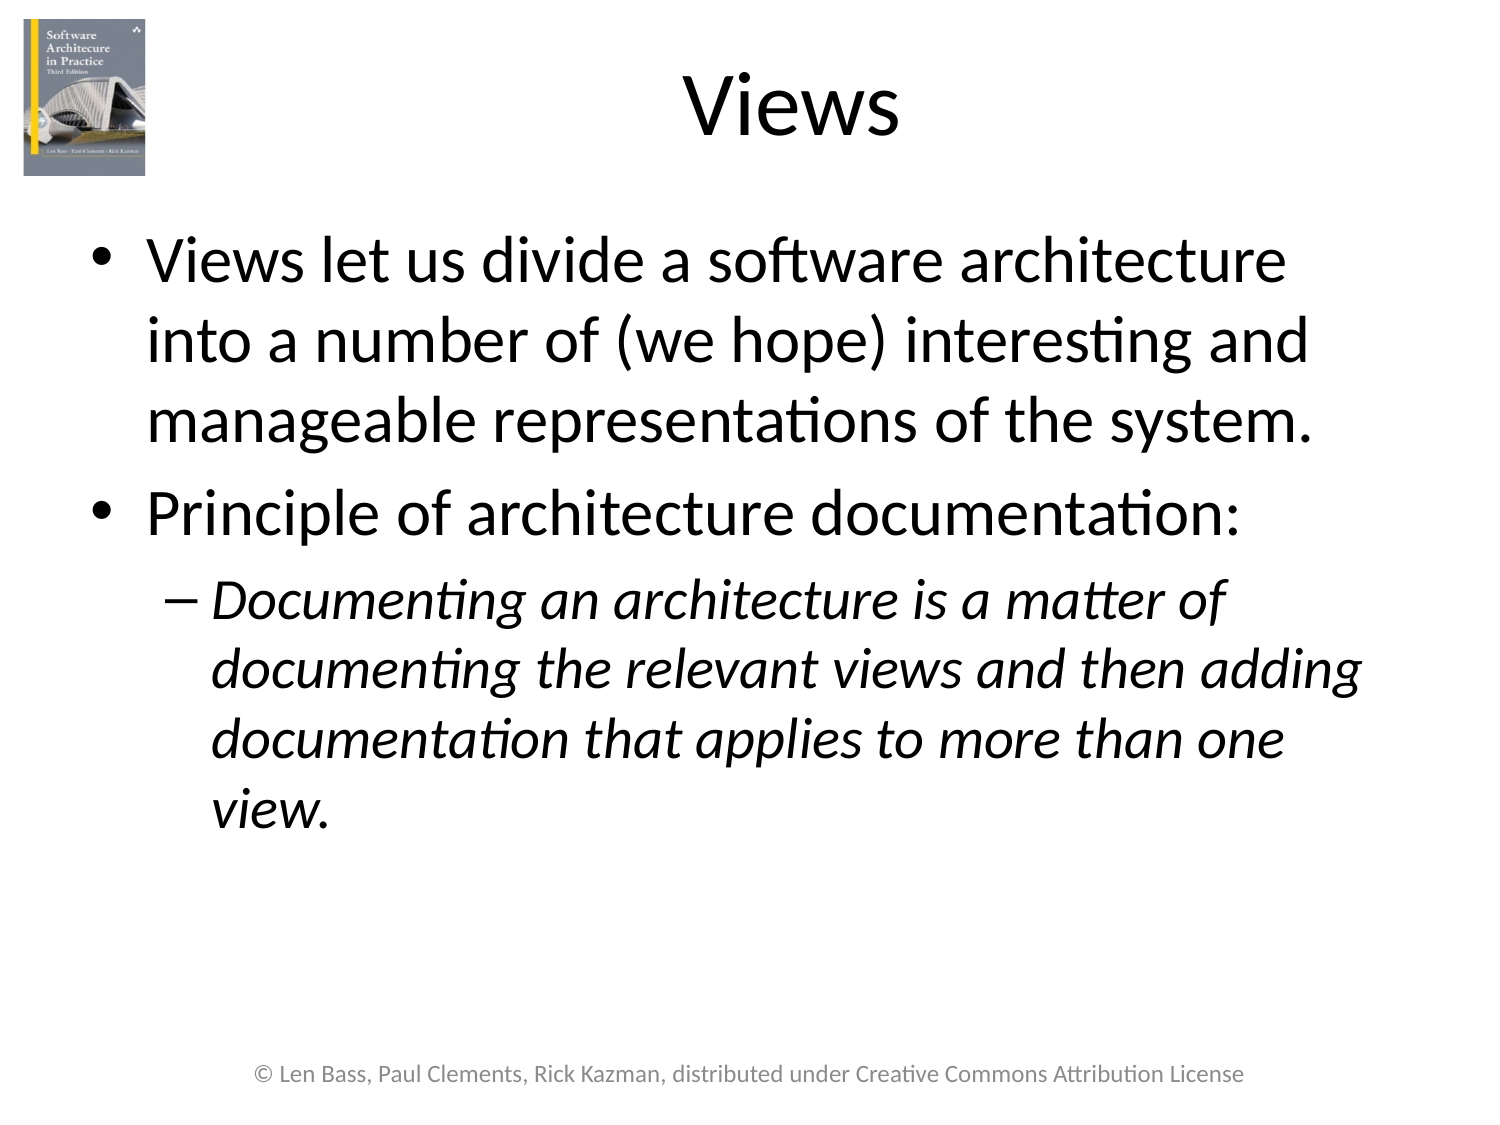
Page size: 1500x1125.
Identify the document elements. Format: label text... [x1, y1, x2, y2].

picture [5, 19, 163, 176]
title Views [159, 45, 1425, 173]
footer © Len Bass, Paul Clements, Rick Kazman, distributed under Creative Commons Attribution License [230, 1042, 1270, 1103]
list Views let us divide a software architecture into a number of (we hope) interesting and manageable representations of the system. Principle of architecture documentation: Documenting an architecture is a matter of documenting the relevant views and then adding documentation that applies to more than one view. [75, 208, 1425, 1005]
